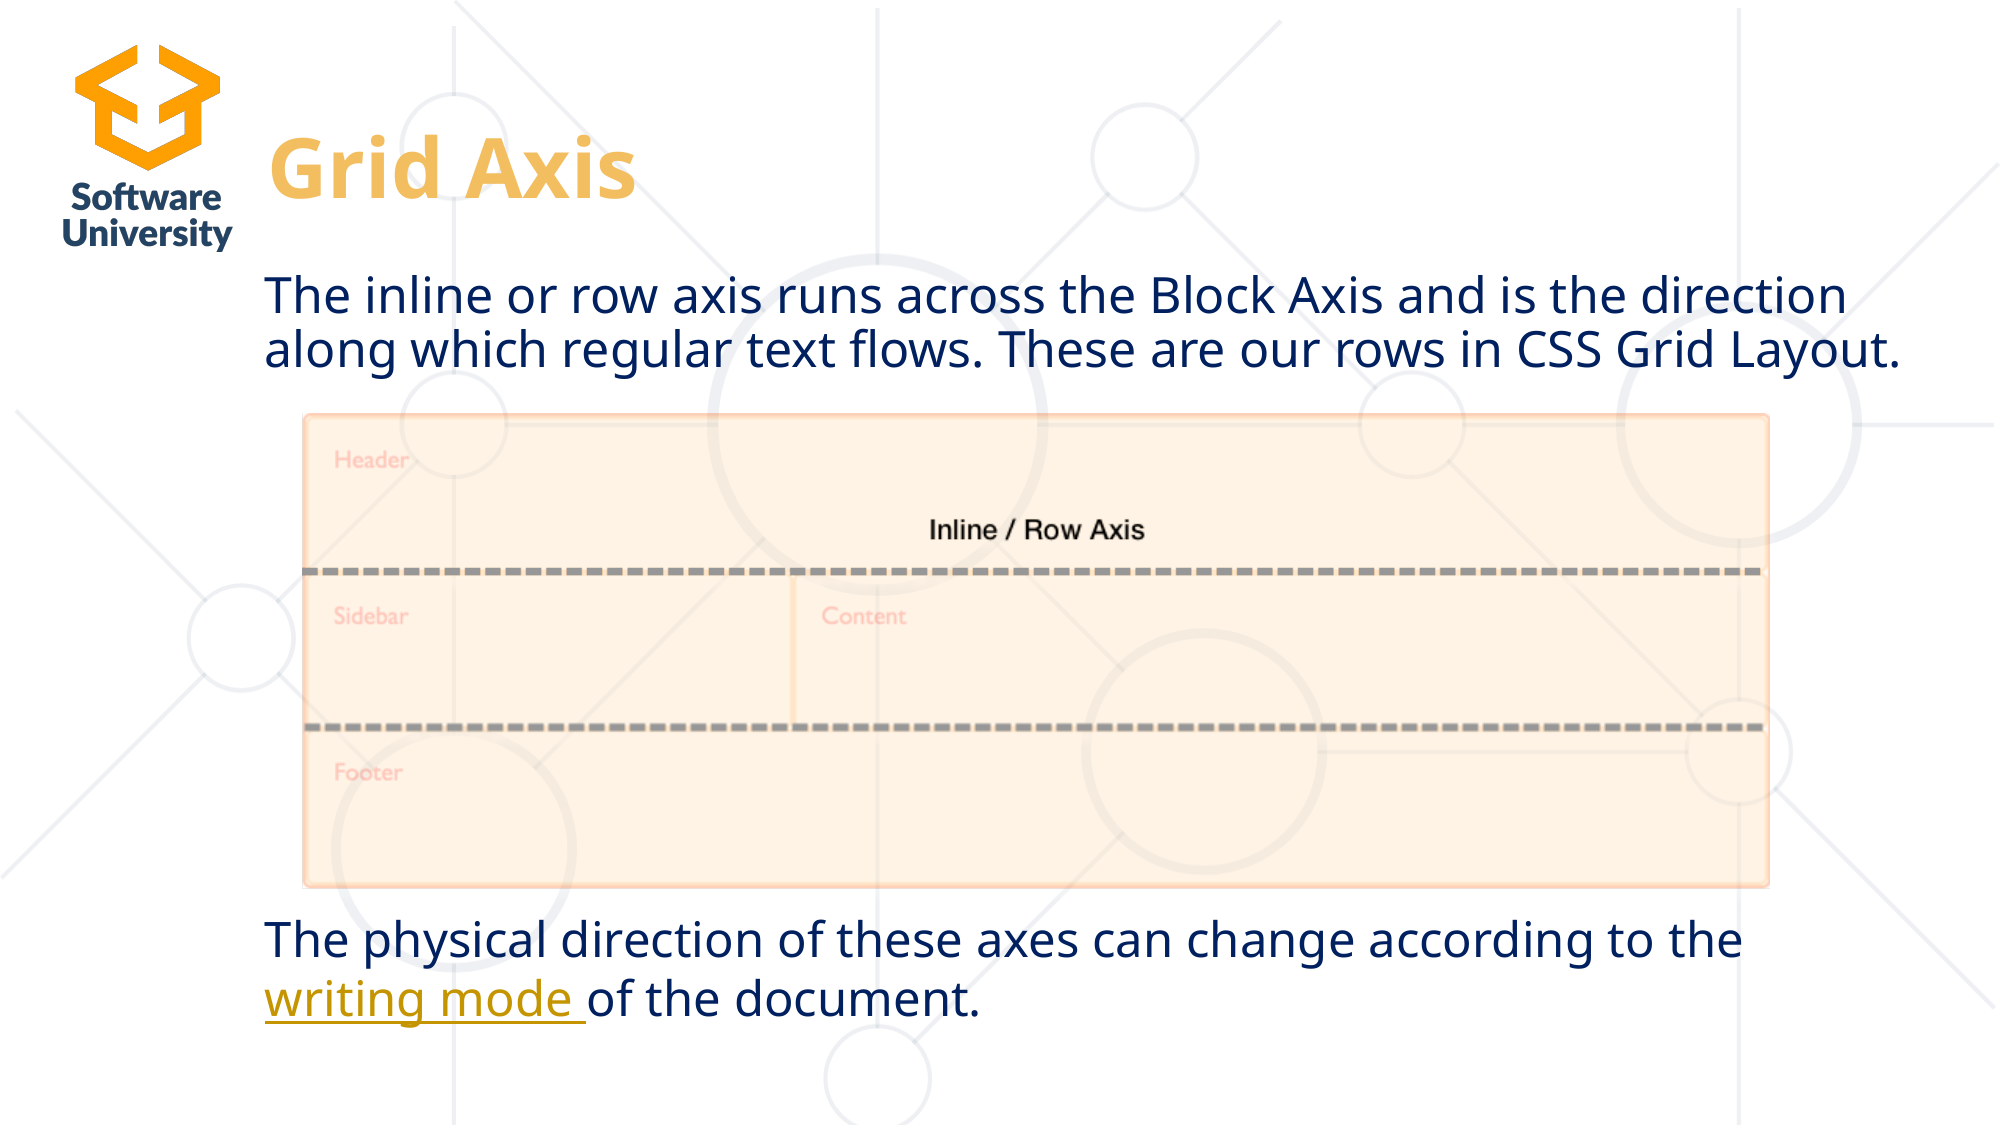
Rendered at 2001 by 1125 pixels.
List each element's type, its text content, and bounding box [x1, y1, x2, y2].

text_box The physical direction of these axes can change according to the writing mode of the document. [249, 908, 1950, 1037]
picture [0, 0, 2001, 1125]
text_box Grid Axis [250, 80, 1821, 262]
text_box The inline or row axis runs across the Block Axis and is the direction along which regular text flows. These are our rows in CSS Grid Layout. [249, 262, 1950, 391]
